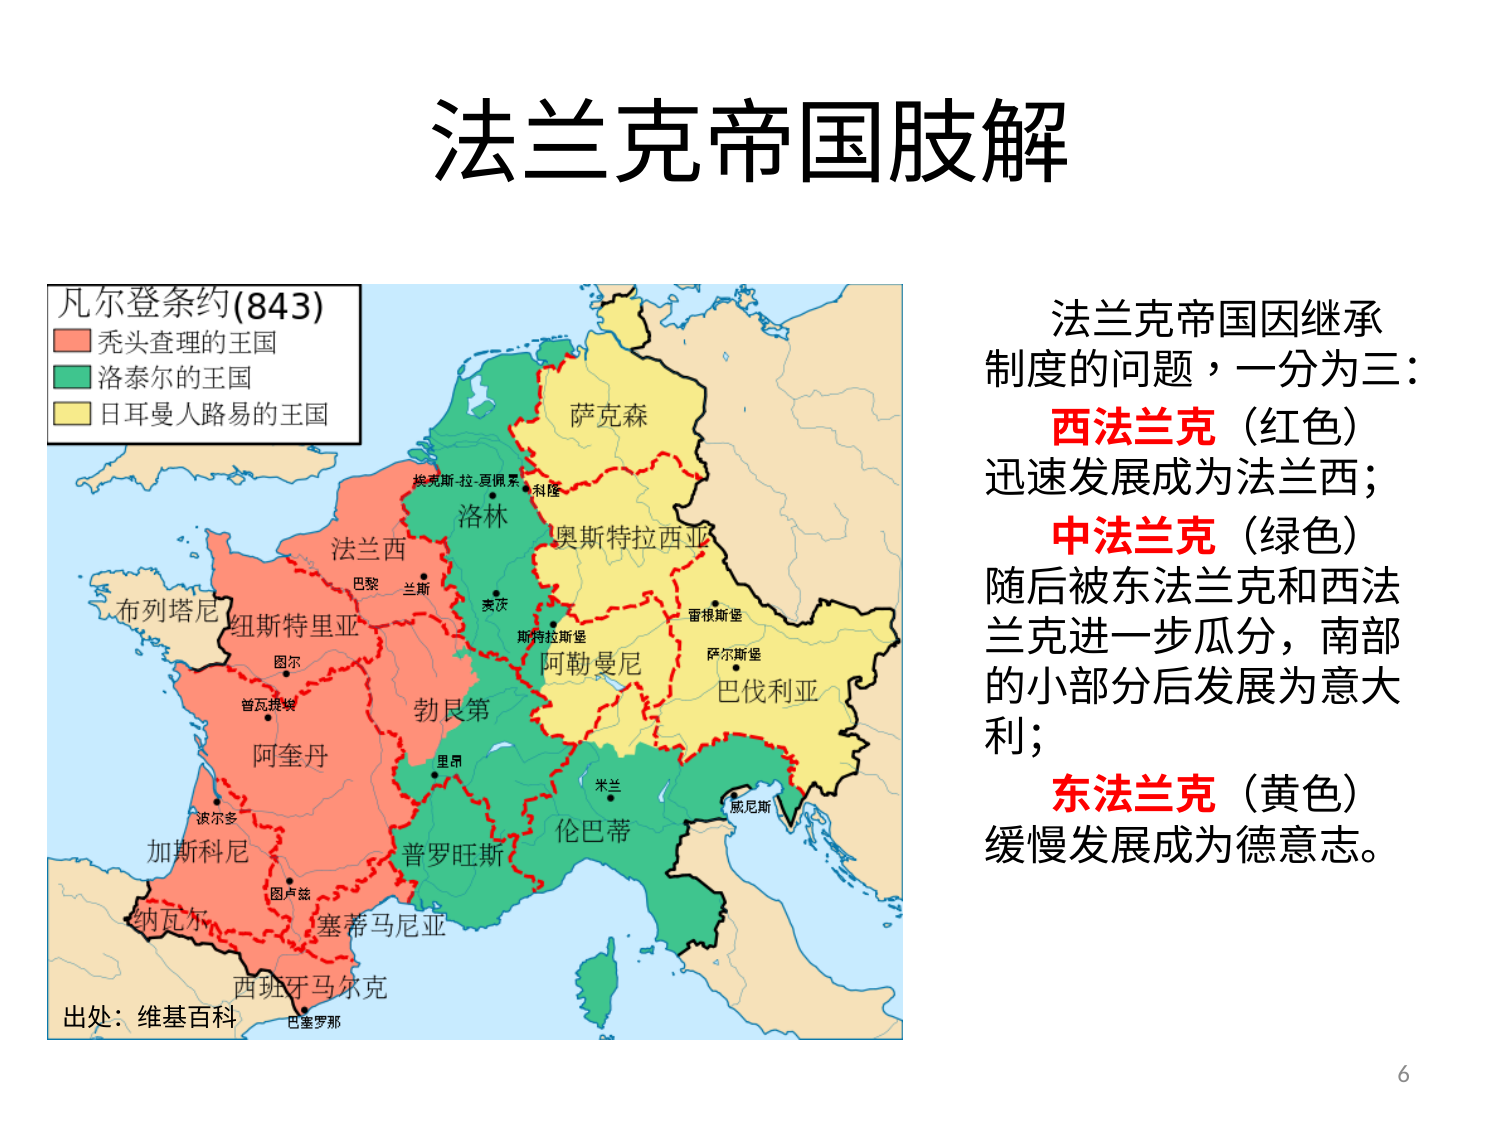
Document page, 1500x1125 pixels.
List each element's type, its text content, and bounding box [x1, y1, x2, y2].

list 法兰克帝国因继承制度的问题，一分为三： 西法兰克（红色）迅速发展成为法兰西； 中法兰克（绿色）随后被东法兰克和西法兰克进一步瓜分，南部的小部分后发展为意大利； 东法兰克（黄色）缓慢发展成为德意志。 [969, 284, 1425, 1010]
picture [47, 284, 903, 1040]
title 法兰克帝国肢解 [75, 45, 1425, 233]
slide_number 6 [1074, 1042, 1425, 1103]
